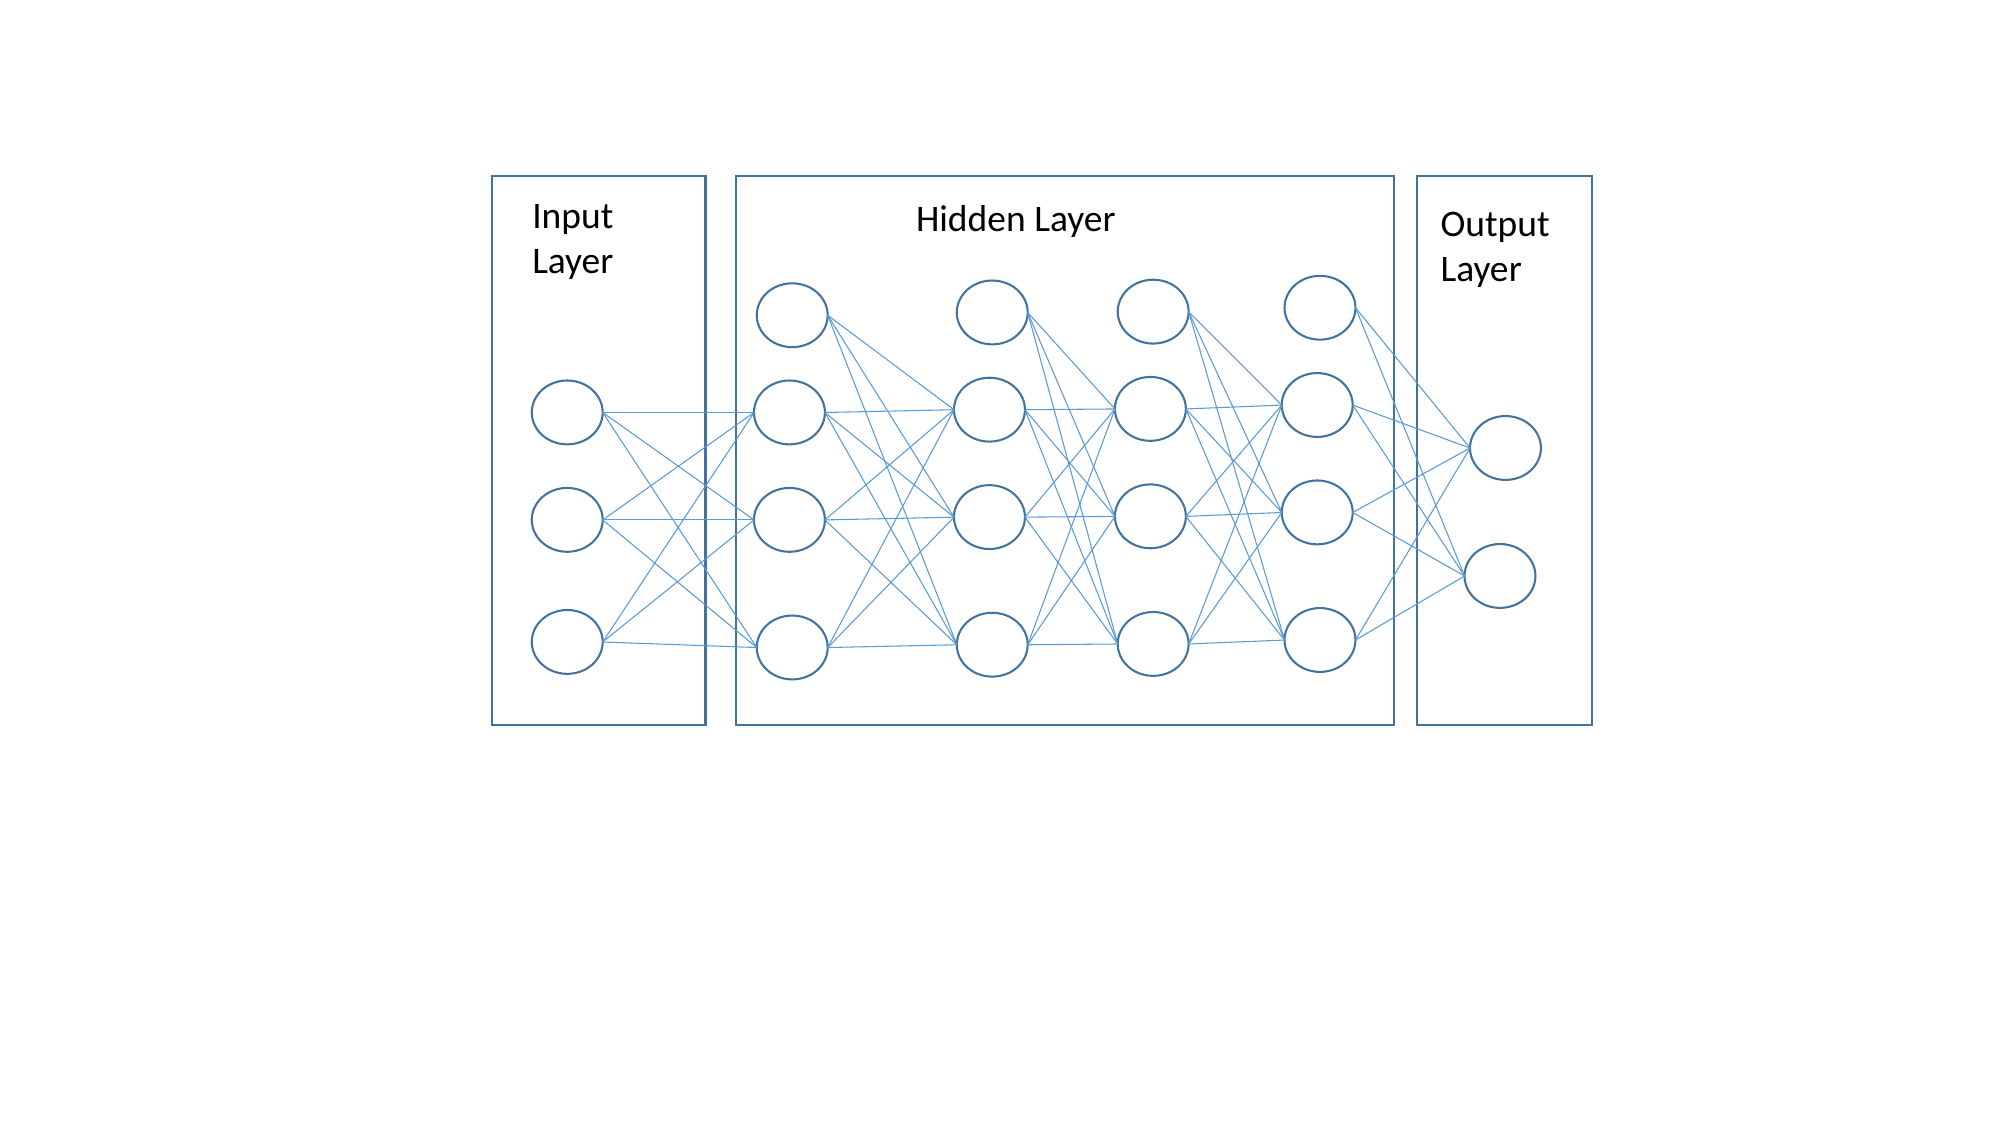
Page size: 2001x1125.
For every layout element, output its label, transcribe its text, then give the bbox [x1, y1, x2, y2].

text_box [1355, 576, 1465, 641]
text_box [602, 519, 754, 642]
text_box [602, 412, 754, 519]
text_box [1465, 405, 1470, 447]
text_box [1116, 278, 1190, 345]
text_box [1188, 311, 1285, 640]
text_box [1416, 175, 1593, 726]
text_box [1465, 448, 1471, 641]
text_box [1118, 375, 1187, 442]
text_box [602, 641, 757, 648]
text_box [735, 175, 1395, 726]
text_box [827, 315, 957, 645]
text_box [1188, 640, 1282, 644]
text_box Output Layer [1425, 191, 1574, 297]
text_box Hidden Layer [901, 186, 1131, 246]
text_box [1118, 483, 1185, 550]
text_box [1465, 307, 1471, 448]
text_box Input Layer [517, 183, 637, 289]
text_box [1027, 312, 1118, 644]
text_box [1355, 307, 1465, 576]
text_box [1116, 610, 1190, 677]
text_box [491, 175, 707, 726]
